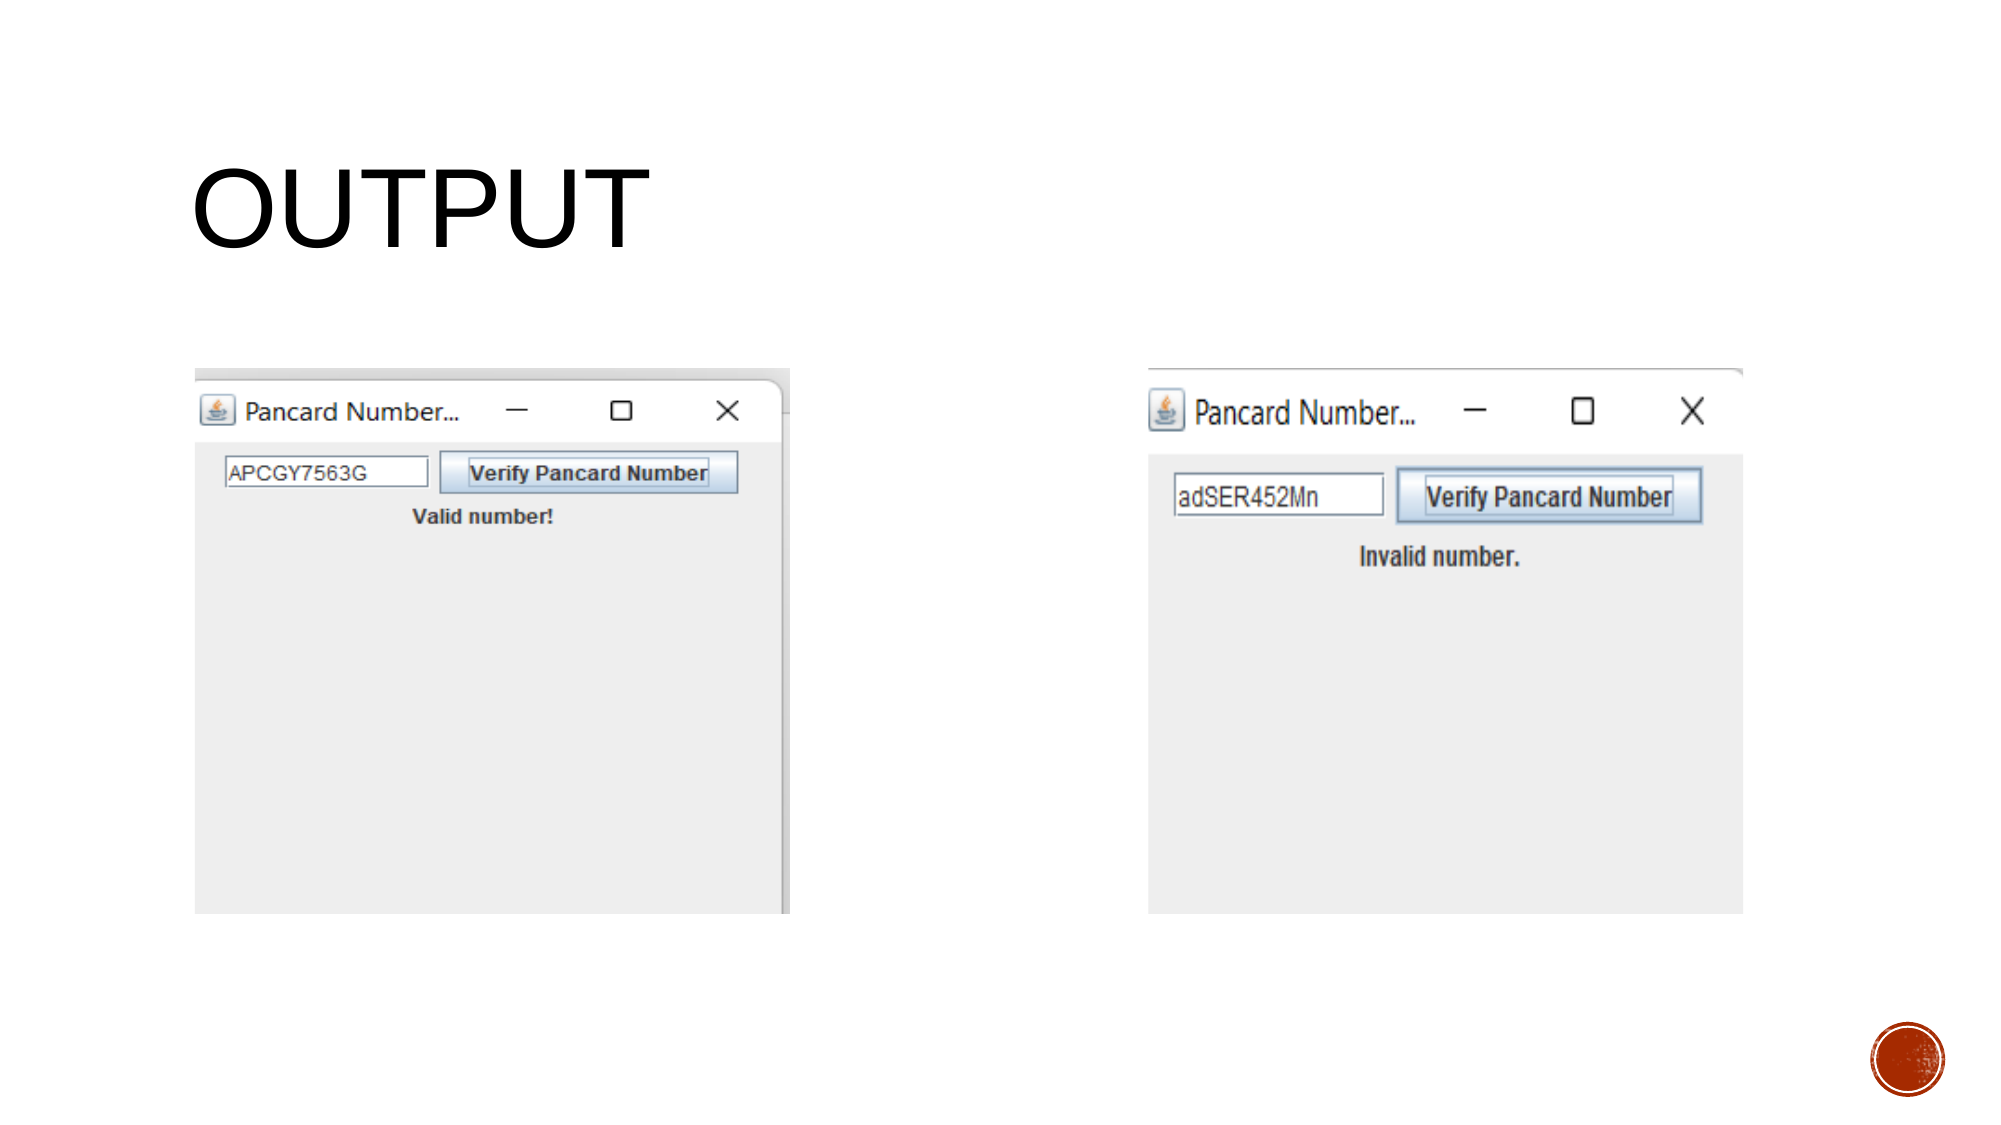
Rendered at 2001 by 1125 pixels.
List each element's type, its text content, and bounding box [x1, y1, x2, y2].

title OUTPUT [175, 79, 1826, 344]
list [198, 371, 788, 911]
picture [1148, 368, 1744, 914]
